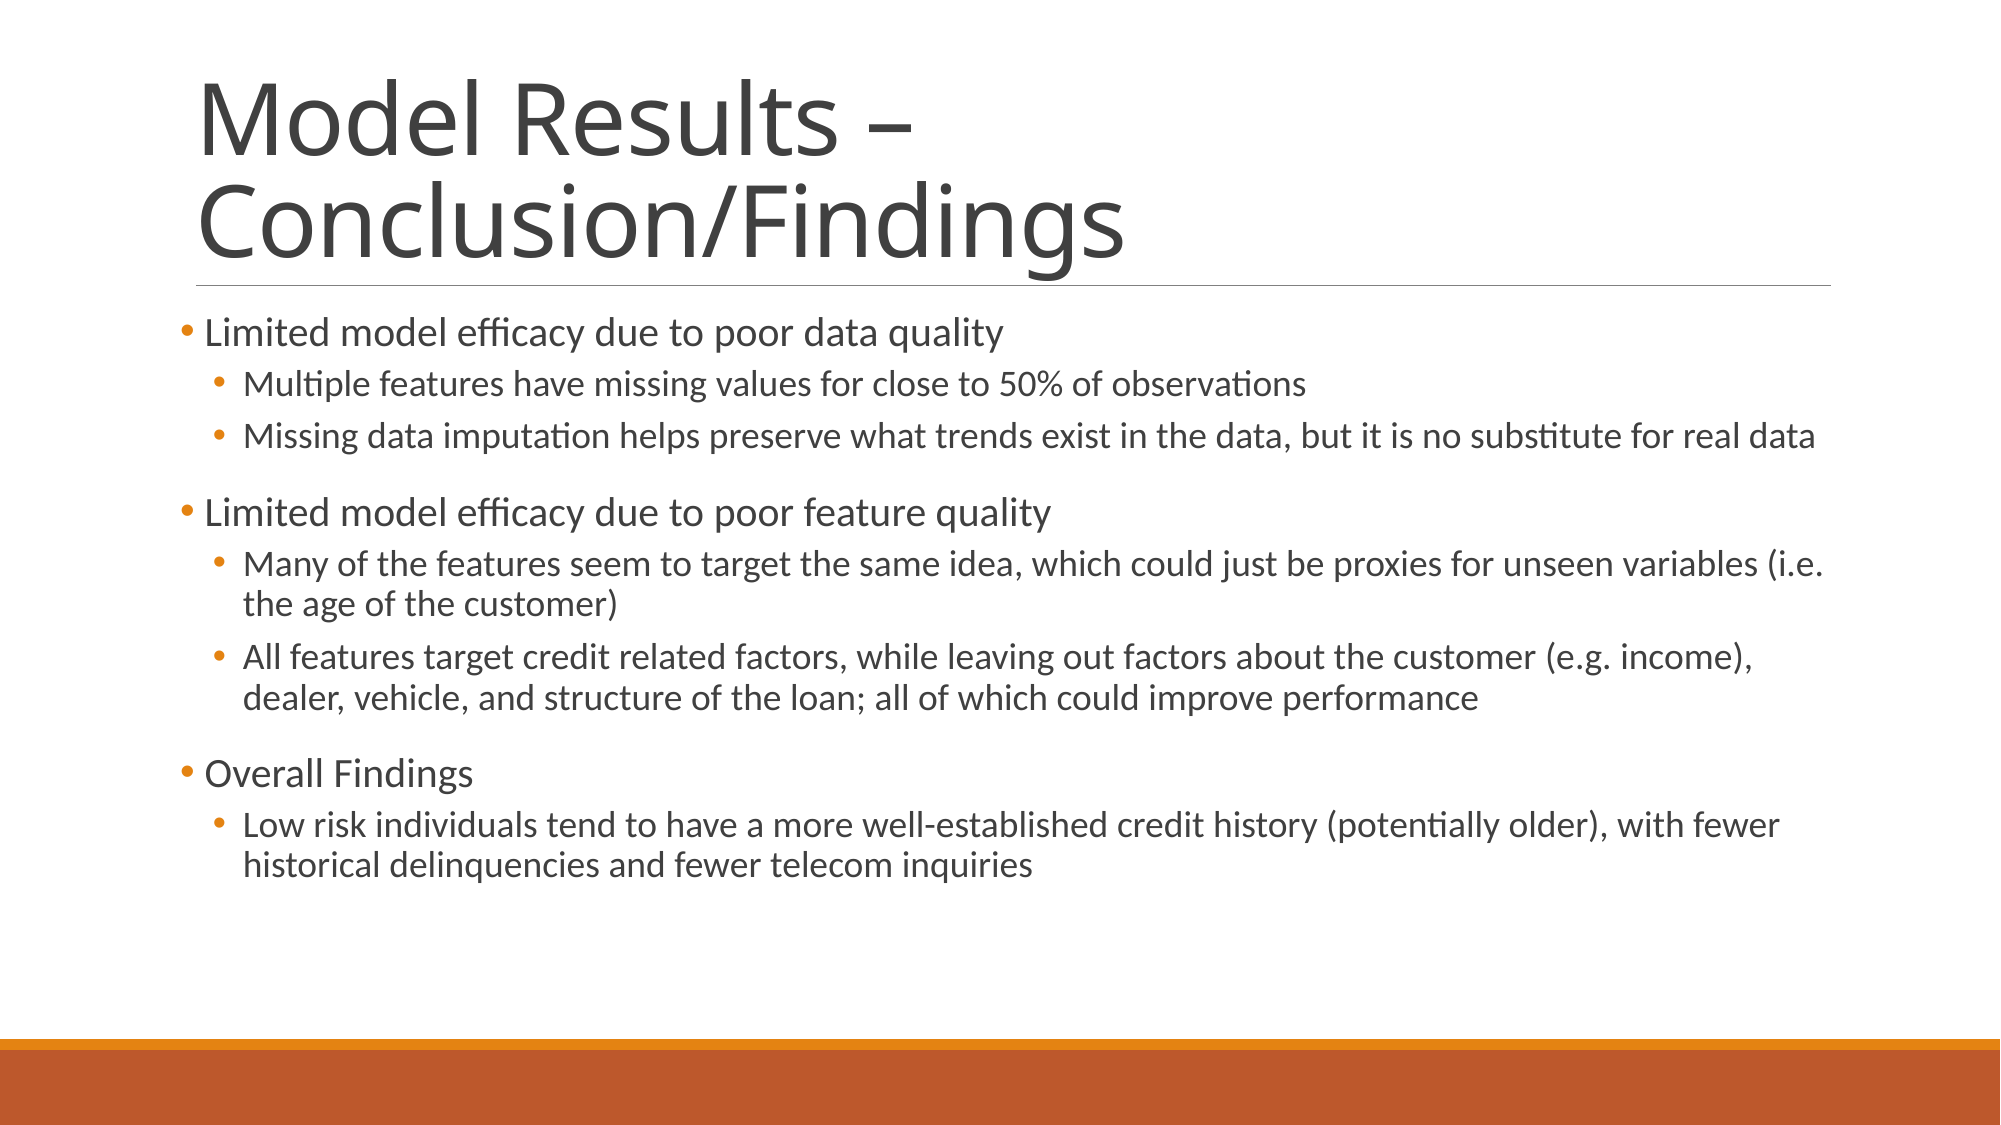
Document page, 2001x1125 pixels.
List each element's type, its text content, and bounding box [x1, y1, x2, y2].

list Limited model efficacy due to poor data quality Multiple features have missing values for close to 50% of observations Missing data imputation helps preserve what trends exist in the data, but it is no substitute for real data Limited model efficacy due to poor feature quality Many of the features seem to target the same idea, which could just be proxies for unseen variables (i.e. the age of the customer) All features target credit related factors, while leaving out factors about the customer (e.g. income), dealer, vehicle, and structure of the loan; all of which could improve performance Overall Findings Low risk individuals tend to have a more well-established credit history (potentially older), with fewer historical delinquencies and fewer telecom inquiries [180, 302, 1830, 963]
title Model Results – Conclusion/Findings [180, 47, 1830, 285]
